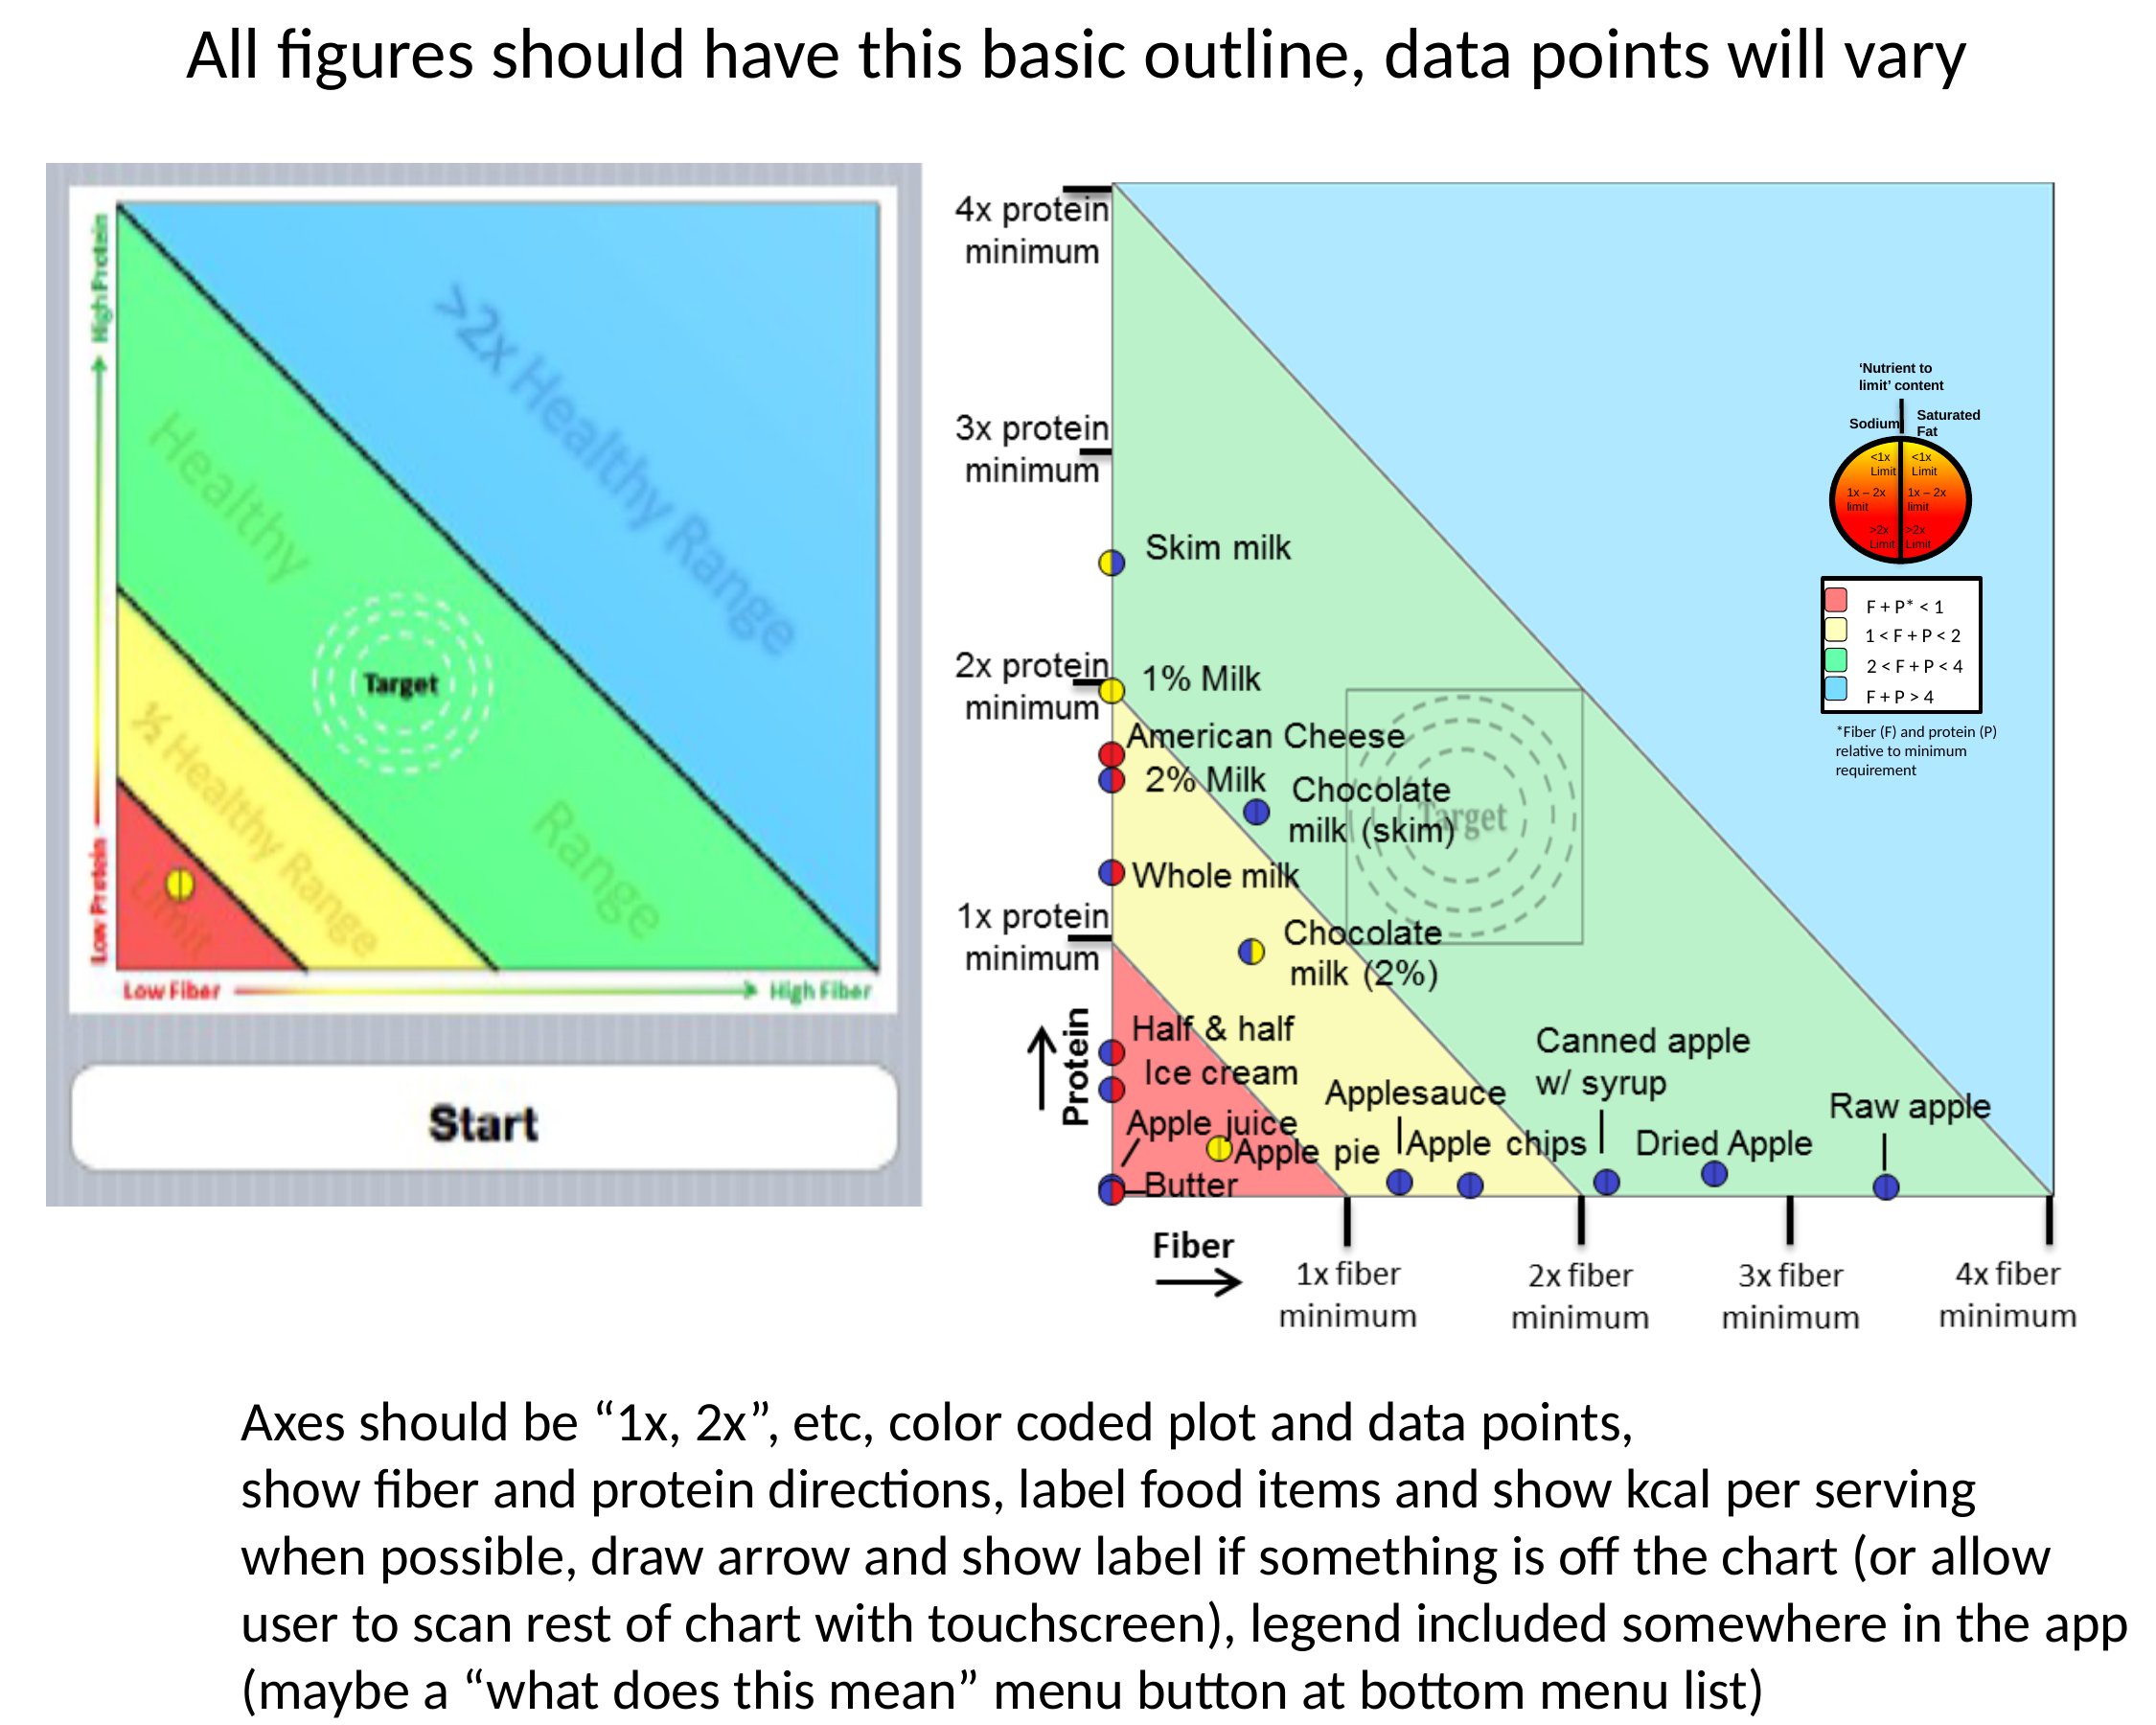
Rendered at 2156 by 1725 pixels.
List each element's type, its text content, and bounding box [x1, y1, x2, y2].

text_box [1820, 352, 2017, 788]
title All figures should have this basic outline, data points will vary [107, 23, 2049, 75]
text_box Axes should be “1x, 2x”, etc, color coded plot and data points, show fiber and protein directions, label food items and show kcal per serving when possible, draw arrow and show label if something is off the chart (or allow user to scan rest of chart with touchscreen), legend included somewhere in the app (maybe a “what does this mean” menu button at bottom menu list) [226, 1377, 2145, 1725]
picture [0, 173, 2121, 1362]
